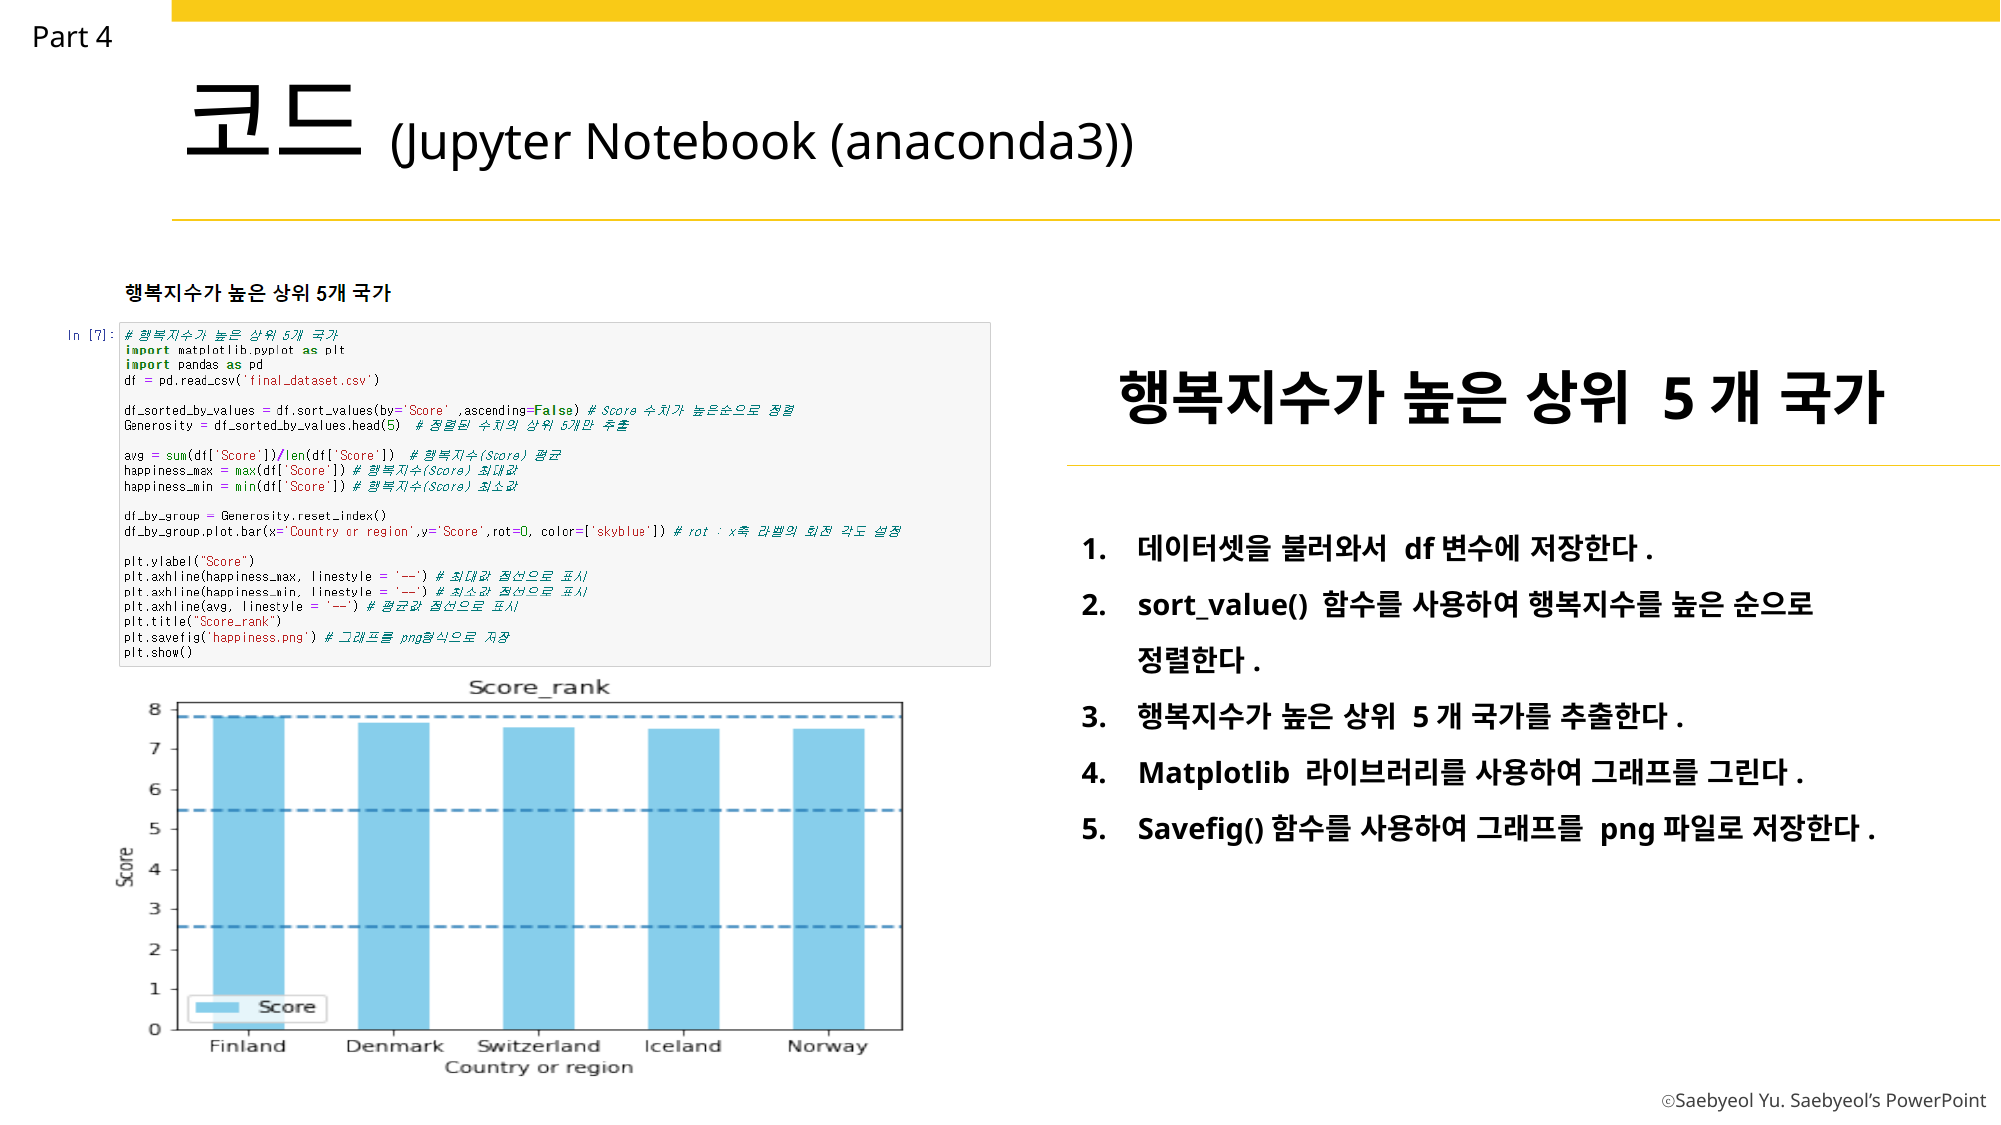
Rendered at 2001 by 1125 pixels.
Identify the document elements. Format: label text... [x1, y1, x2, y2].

text_box 데이터셋을 불러와서 df변수에 저장한다. sort_value() 함수를 사용하여 행복지수를 높은 순으로 정렬한다. 행복지수가 높은 상위 5개 국가를 추출한다. Matplotlib 라이브러리를 사용하여 그래프를 그린다. Savefig()함수를 사용하여 그래프를 png파일로 저장한다. [1066, 502, 1932, 853]
text_box 코드(Jupyter Notebook (anaconda3)) [167, 52, 1150, 188]
text_box [171, 0, 2000, 23]
picture [60, 273, 1003, 1084]
text_box Part 4 [17, 10, 128, 61]
text_box 행복지수가 높은 상위 5개 국가 [1103, 353, 1902, 439]
